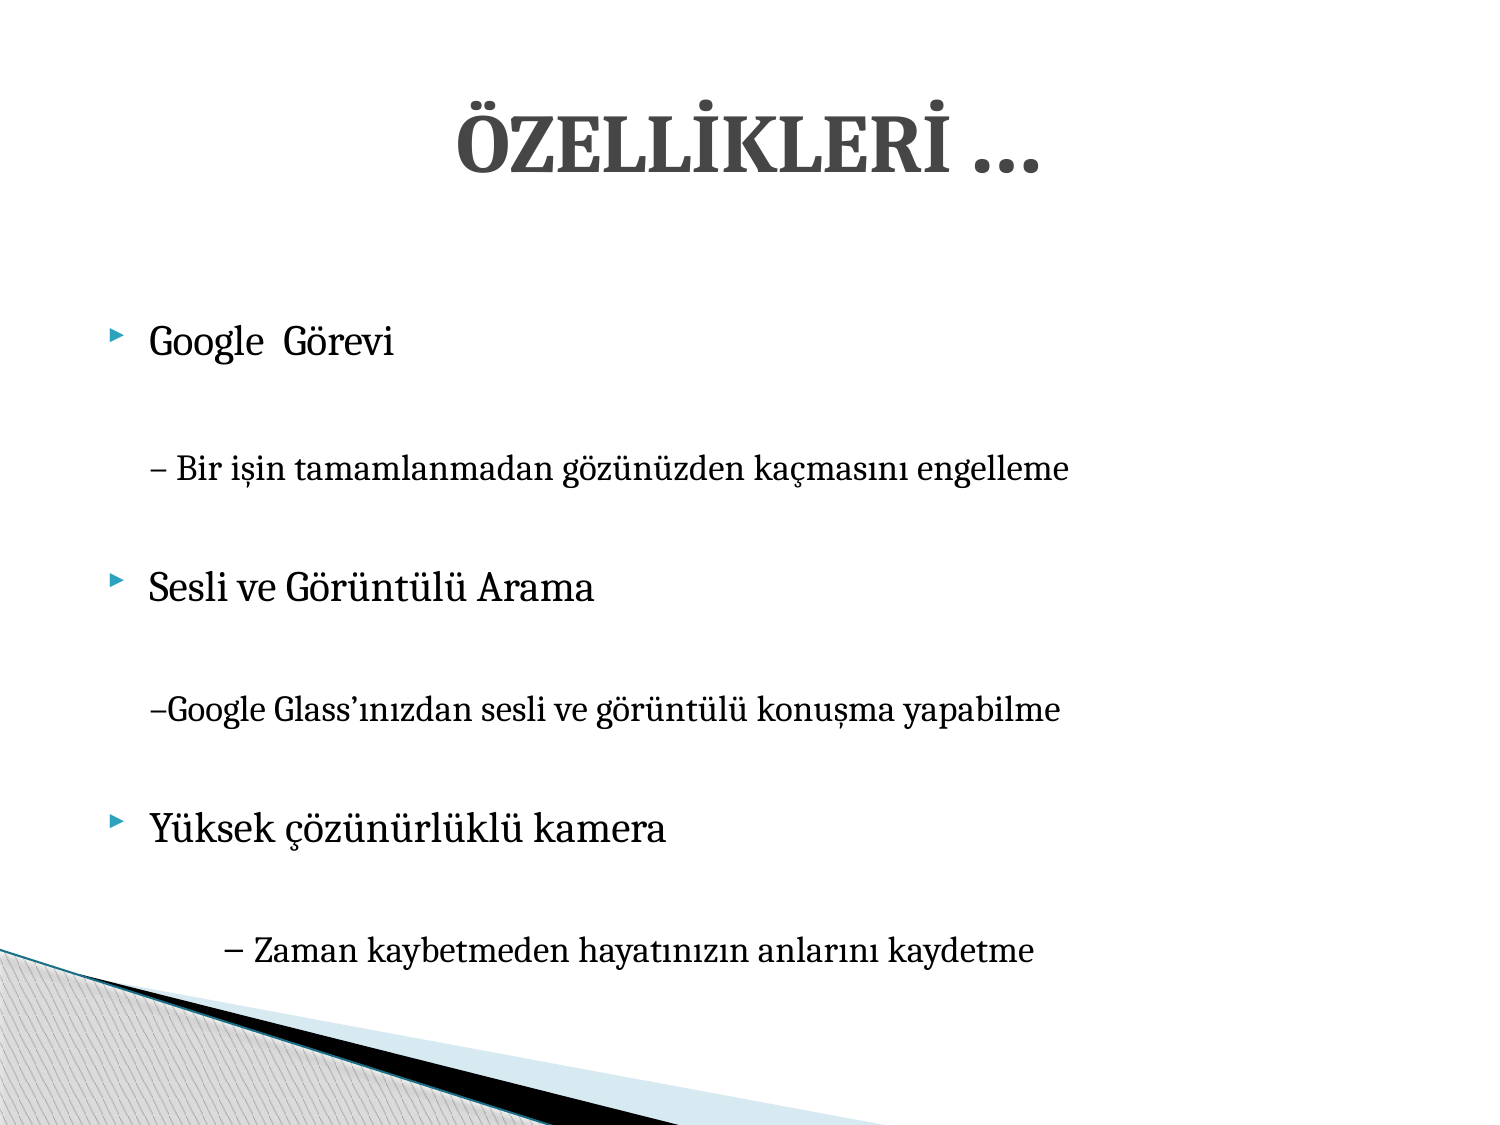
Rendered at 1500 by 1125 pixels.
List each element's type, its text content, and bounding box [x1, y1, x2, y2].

list Google Görevi – Bir işin tamamlanmadan gözünüzden kaçmasını engelleme Sesli ve Görüntülü Arama –Google Glass’ınızdan sesli ve görüntülü konuşma yapabilme Yüksek çözünürlüklü kamera – Zaman kaybetmeden hayatınızın anlarını kaydetme [75, 243, 1425, 986]
title ÖZELLİKLERİ … [75, 45, 1425, 233]
